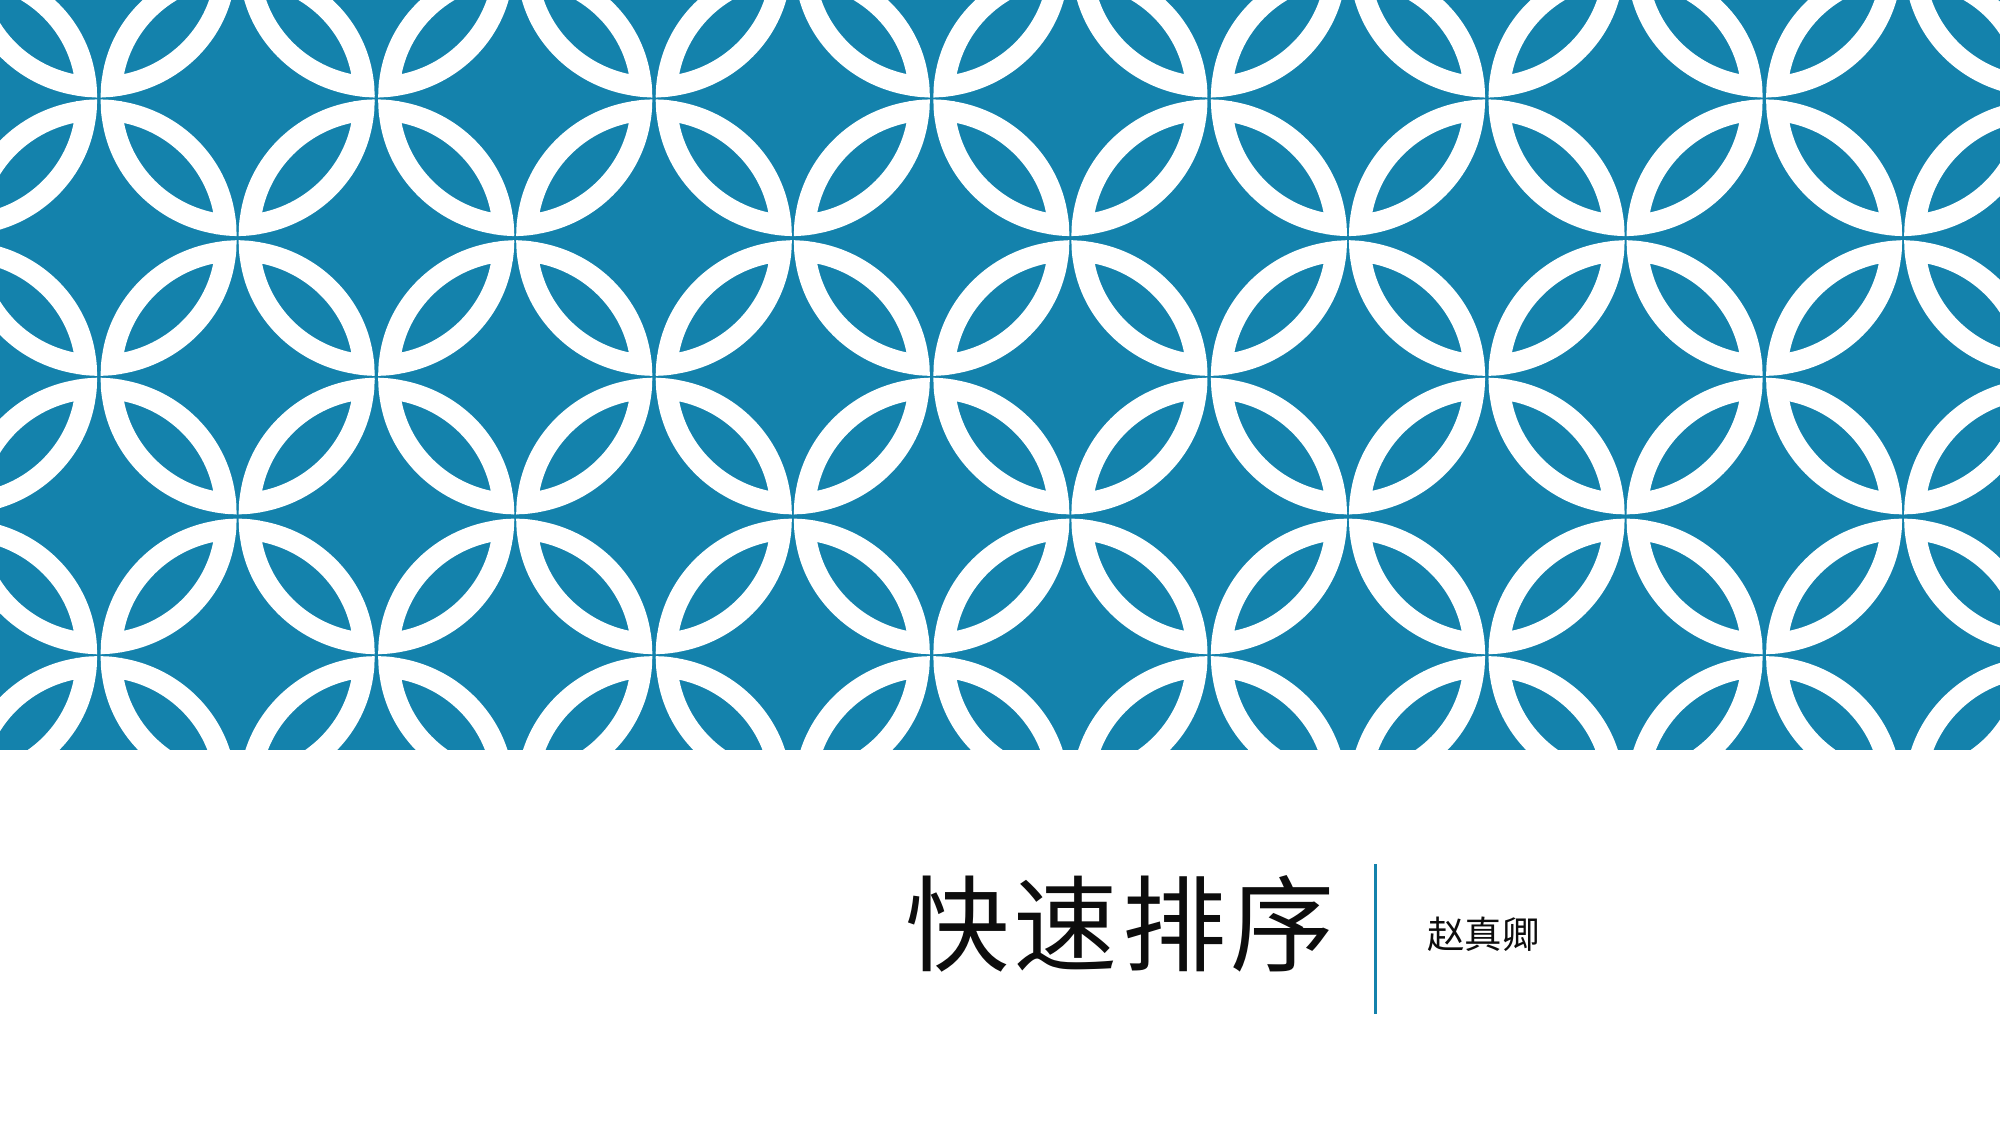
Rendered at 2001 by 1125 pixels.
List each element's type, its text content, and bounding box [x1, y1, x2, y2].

title 快速排序 [75, 813, 1350, 1054]
subtitle 赵真卿 [1412, 813, 1938, 1054]
